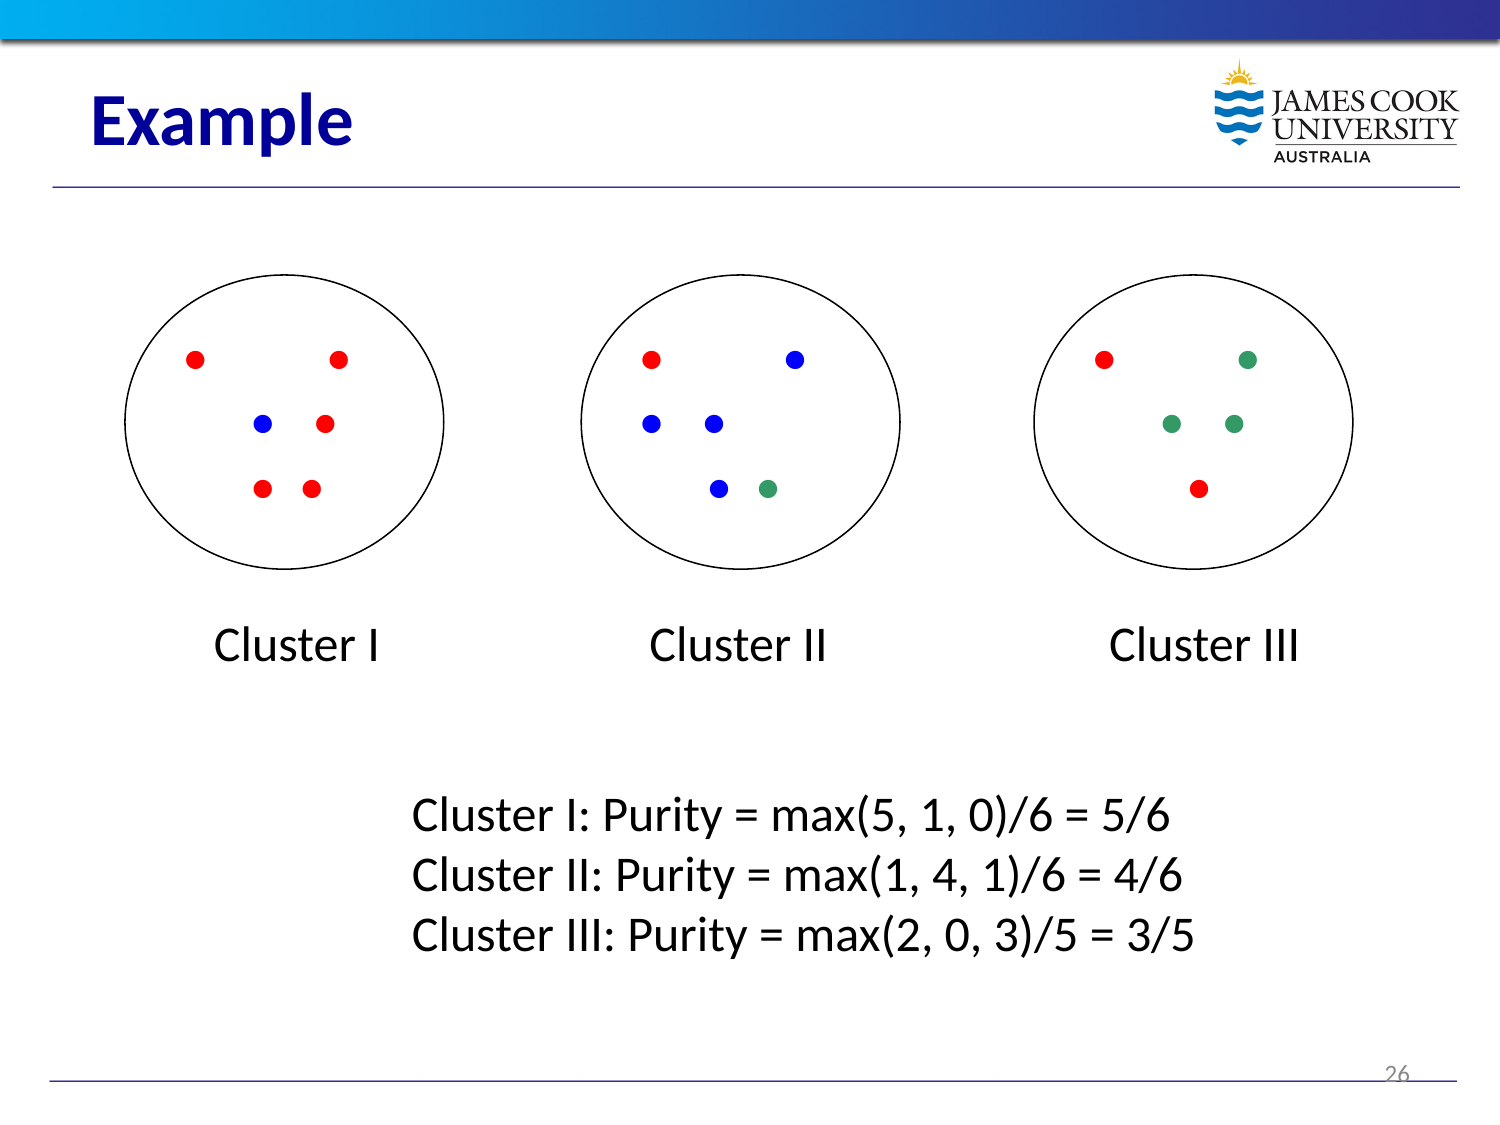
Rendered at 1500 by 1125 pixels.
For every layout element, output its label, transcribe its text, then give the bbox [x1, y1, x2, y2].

title Example [74, 62, 1328, 169]
slide_number 26 [1074, 1042, 1425, 1103]
picture [0, 0, 1500, 1125]
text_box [124, 274, 1426, 681]
text_box Cluster I: Purity = max(5, 1, 0)/6 = 5/6 Cluster II: Purity = max(1, 4, 1)/6 = 4/6 Cluster III: Purity = max(2, 0, 3)/5 = 3/5 [397, 774, 1500, 1034]
